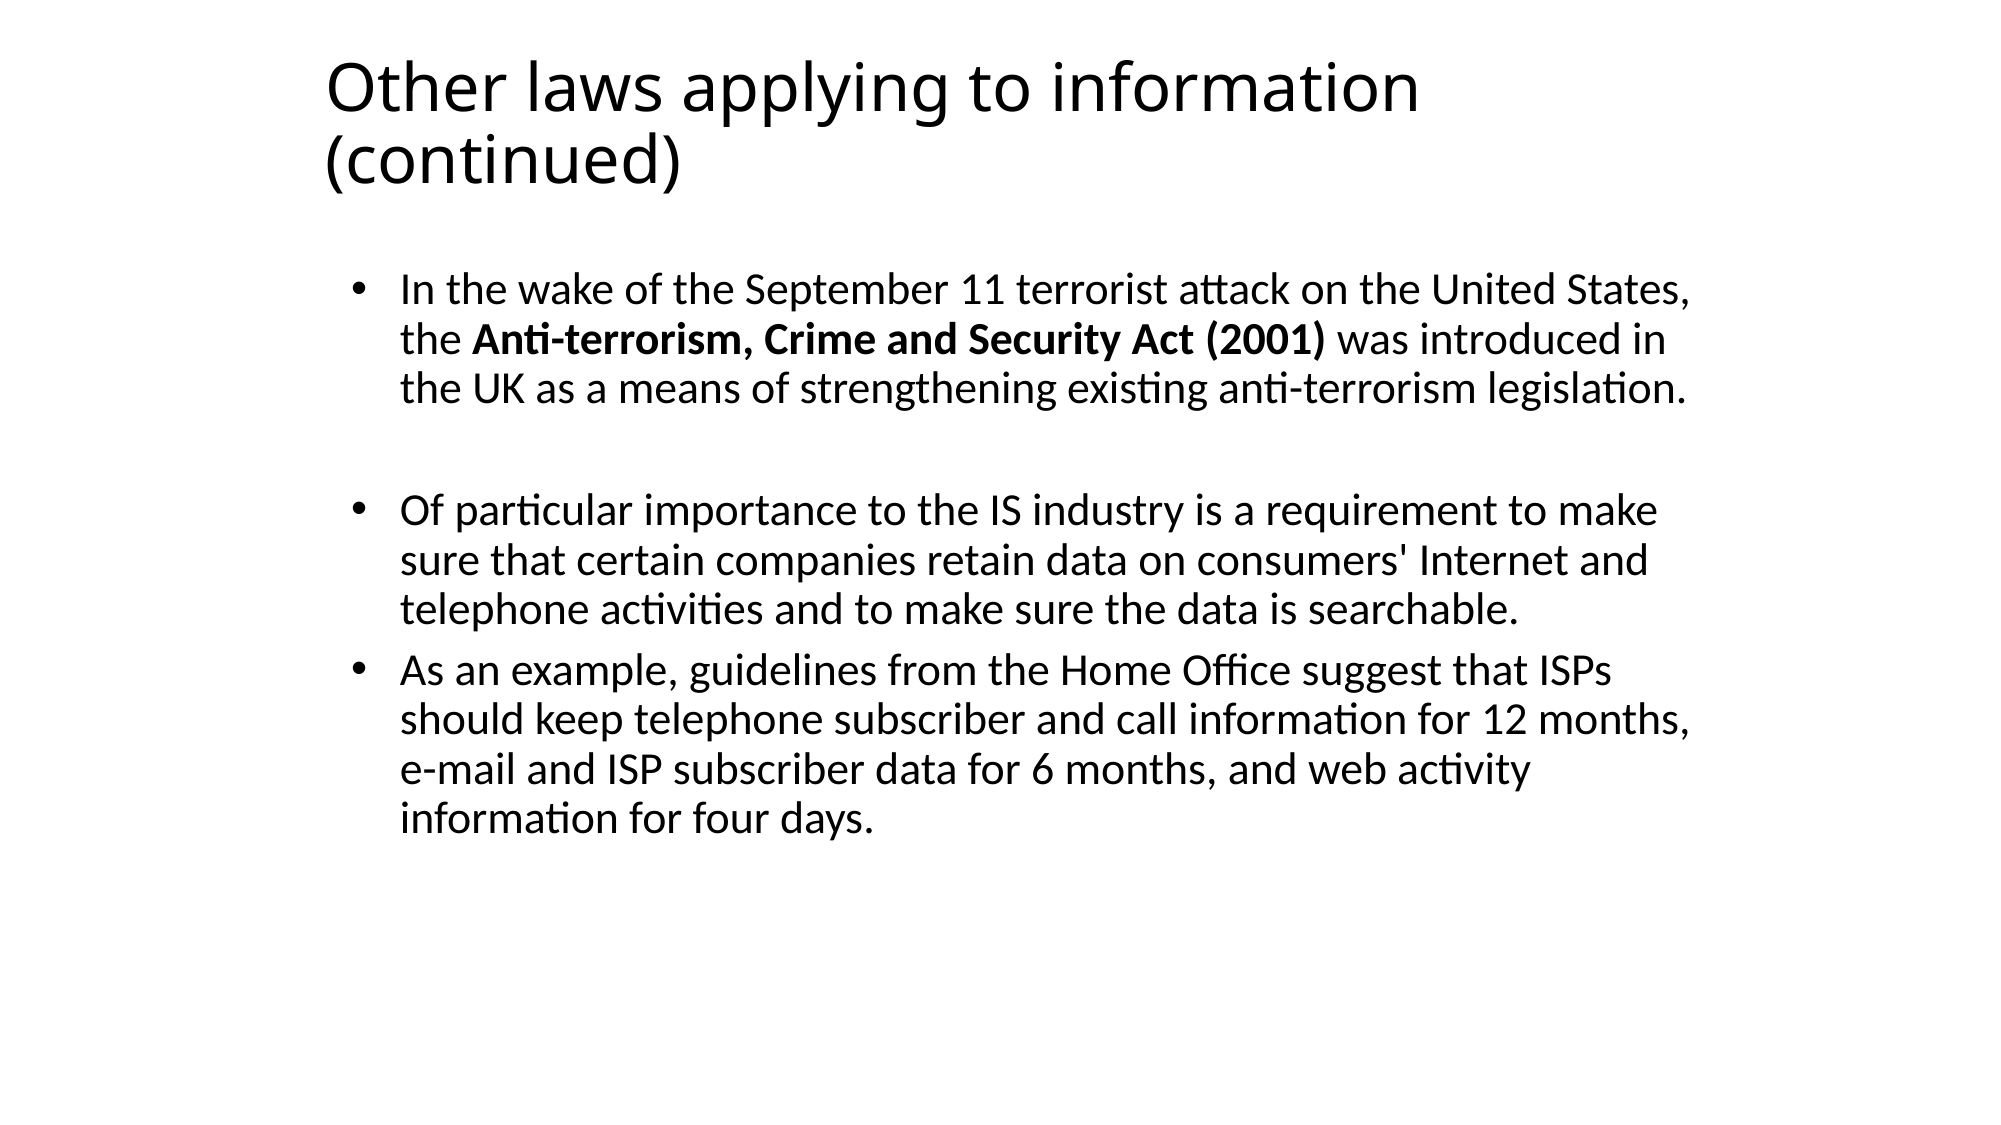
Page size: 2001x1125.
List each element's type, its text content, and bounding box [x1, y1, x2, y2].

list In the wake of the September 11 terrorist attack on the United States, the Anti-terrorism, Crime and Security Act (2001) was introduced in the UK as a means of strengthening existing anti-terrorism legislation. Of particular importance to the IS industry is a requirement to make sure that certain companies retain data on consumers' Internet and telephone activities and to make sure the data is searchable. As an example, guidelines from the Home Office suggest that ISPs should keep telephone subscriber and call information for 12 months, e-mail and ISP subscriber data for 6 months, and web activity information for four days. [335, 257, 1725, 911]
title Other laws applying to information (continued) [310, 38, 1686, 214]
